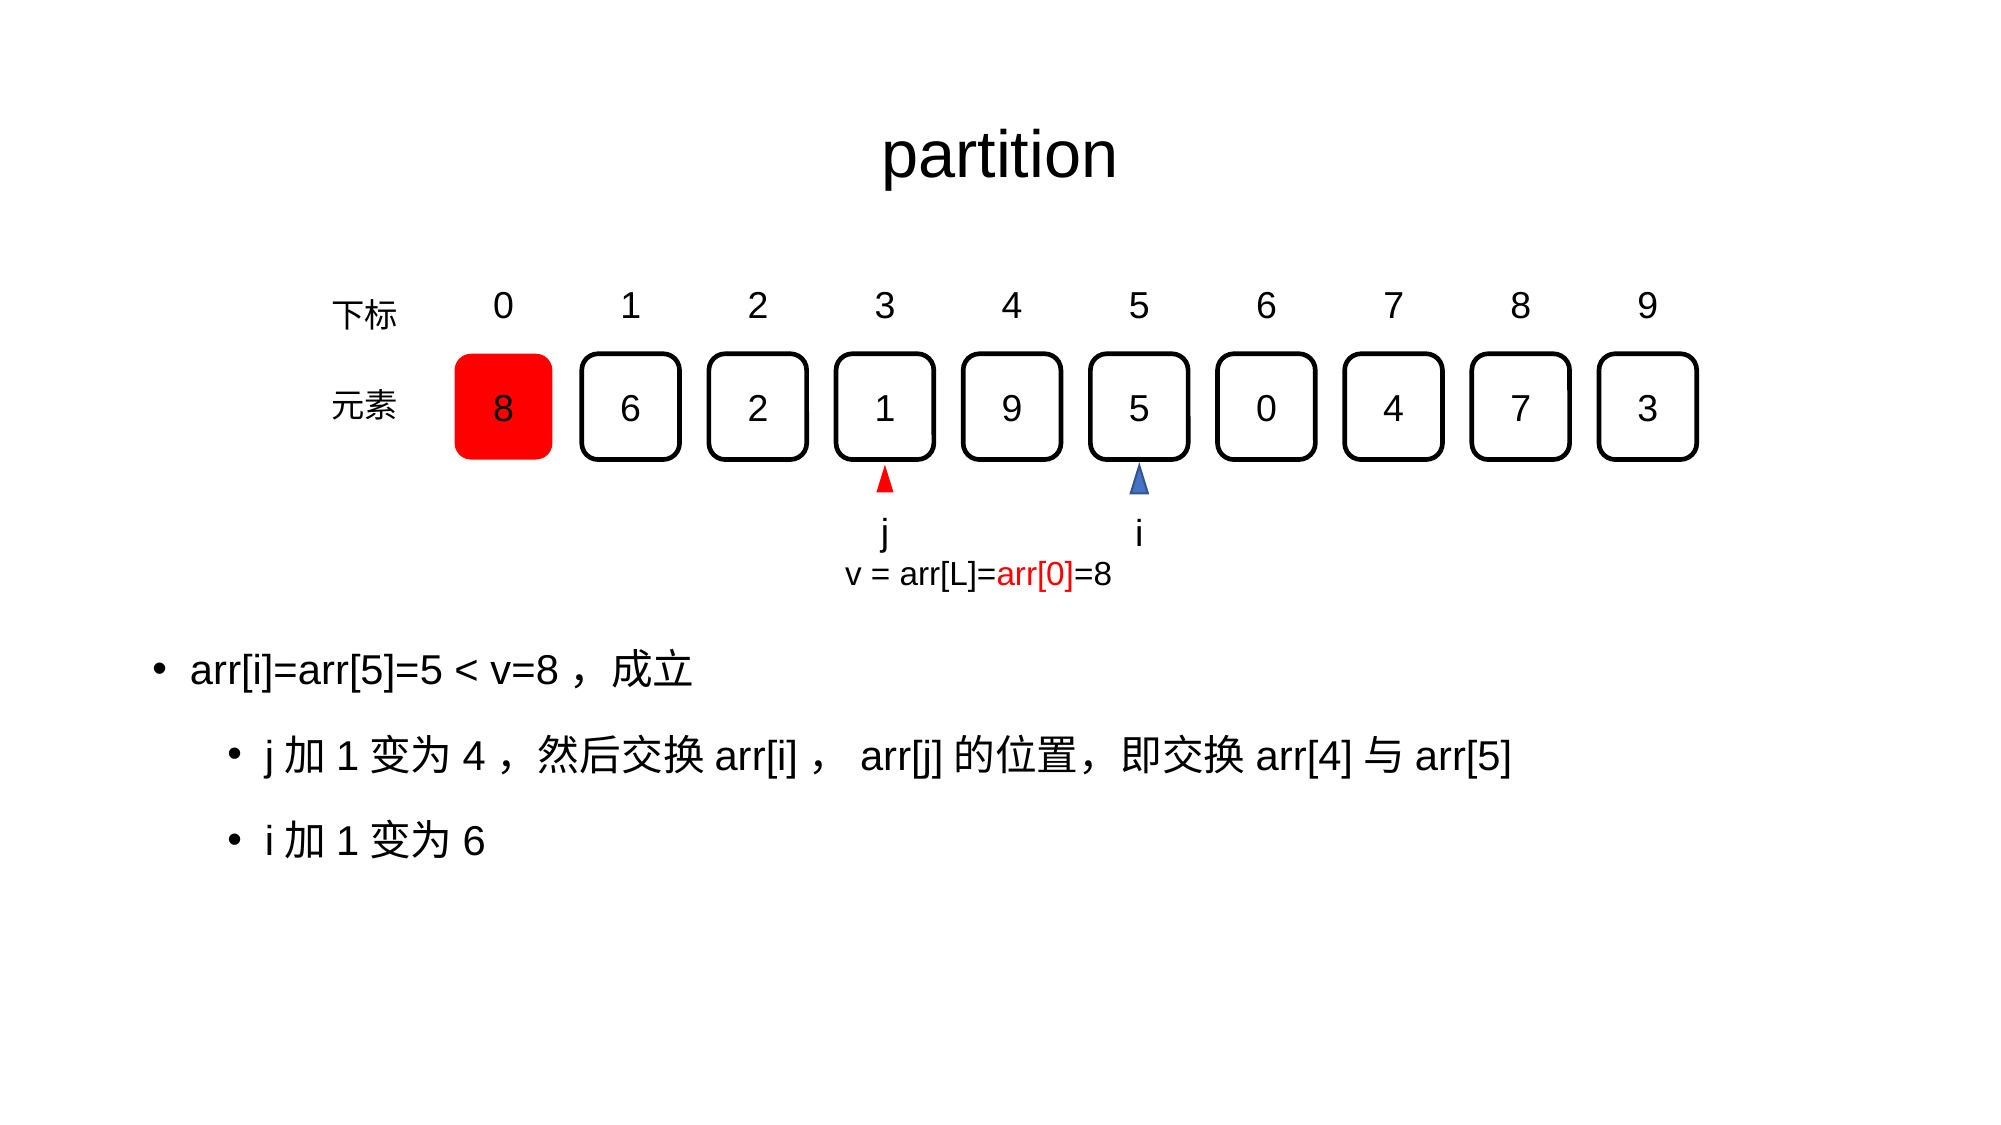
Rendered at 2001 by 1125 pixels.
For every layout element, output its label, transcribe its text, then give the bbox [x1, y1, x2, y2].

text_box 6 [1217, 273, 1316, 334]
text_box 9 [962, 352, 1063, 461]
text_box 9 [1598, 273, 1697, 334]
text_box 2 [707, 352, 808, 461]
text_box 下标 [303, 287, 426, 342]
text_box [1090, 465, 1189, 562]
text_box 7 [1344, 273, 1443, 334]
text_box 8 [453, 352, 554, 461]
text_box 1 [835, 352, 935, 461]
text_box 5 [1089, 352, 1190, 461]
list arr[i]=arr[5]=5 < v=8，成立 j加1变为4，然后交换arr[i]，arr[j]的位置，即交换arr[4]与arr[5] i加1变为6 [137, 610, 1863, 1102]
text_box 8 [1471, 273, 1570, 334]
text_box 1 [581, 273, 680, 334]
text_box 6 [580, 352, 681, 461]
text_box 3 [1597, 352, 1698, 461]
text_box 5 [1090, 273, 1189, 334]
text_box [836, 464, 934, 561]
text_box 2 [708, 273, 807, 334]
text_box partition [137, 59, 1863, 226]
text_box v = arr[L]=arr[0]=8 [830, 544, 1170, 600]
text_box 4 [963, 273, 1061, 334]
text_box 4 [1343, 352, 1444, 461]
text_box 3 [836, 273, 934, 334]
text_box 元素 [303, 376, 426, 431]
text_box 0 [1216, 352, 1317, 461]
text_box 7 [1470, 352, 1571, 461]
text_box 0 [454, 273, 553, 334]
